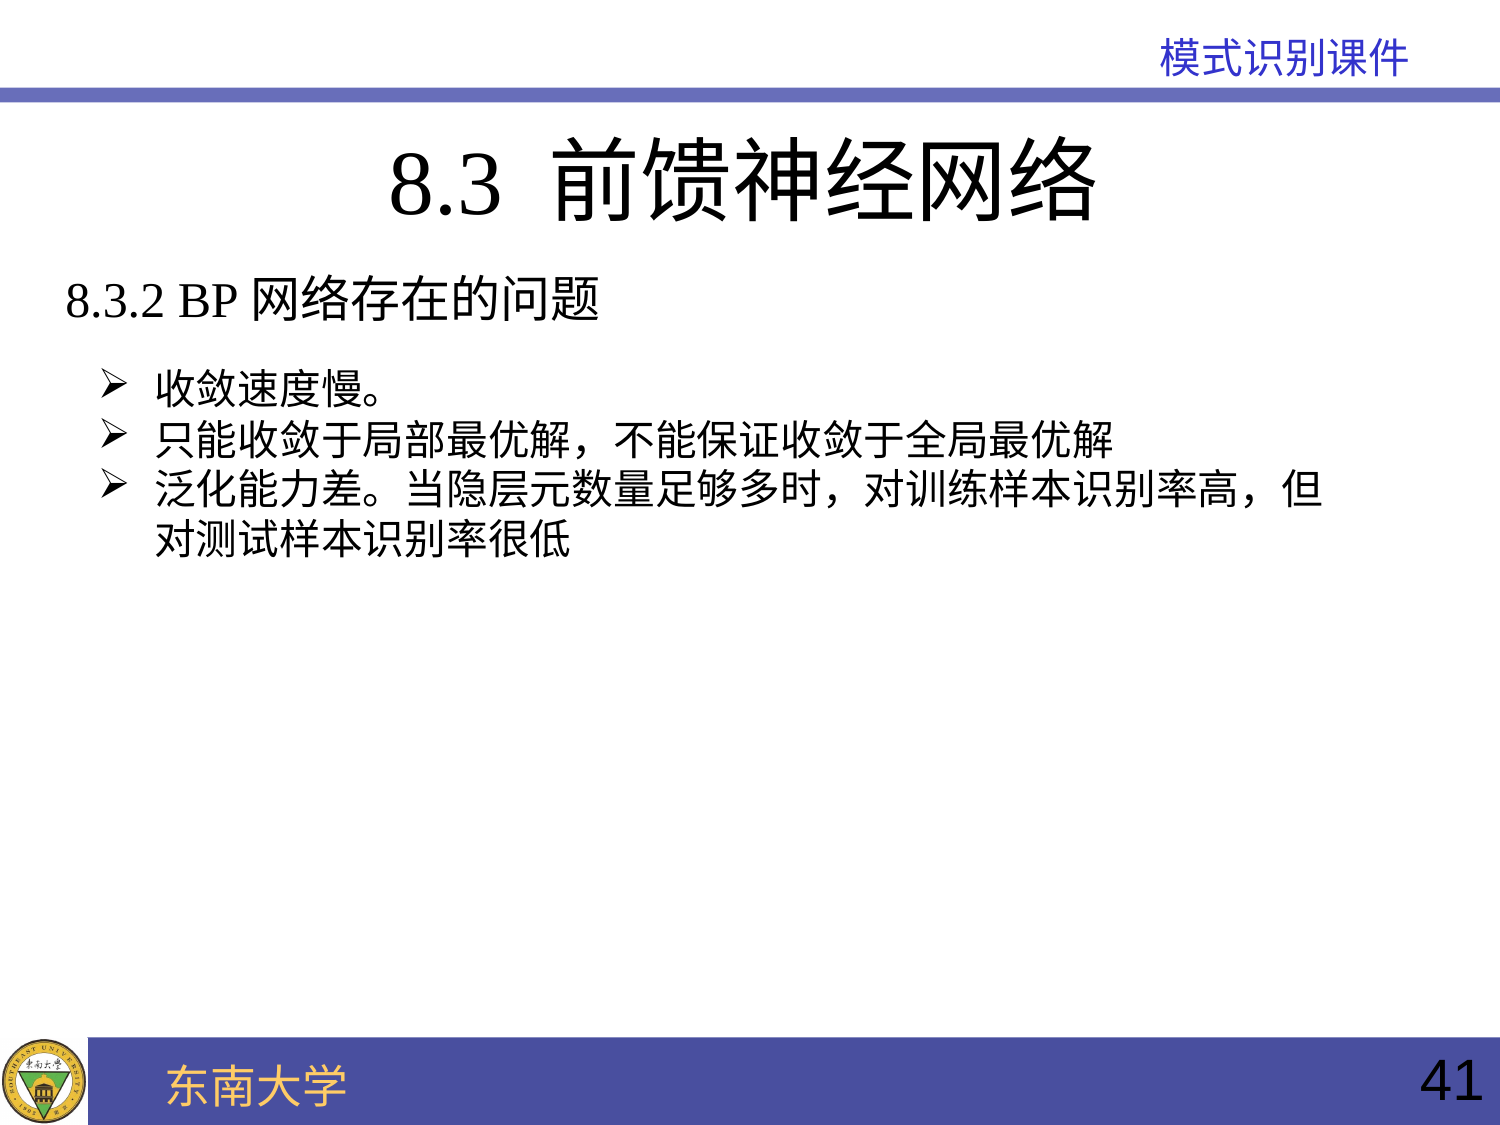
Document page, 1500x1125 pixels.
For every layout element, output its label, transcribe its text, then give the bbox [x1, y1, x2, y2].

text_box 8.3 前馈神经网络 [112, 99, 1376, 256]
slide_number 41 [1400, 1034, 1500, 1111]
text_box 收敛速度慢。 只能收敛于局部最优解，不能保证收敛于全局最优解 泛化能力差。当隐层元数量足够多时，对训练样本识别率高，但对测试样本识别率很低 [83, 355, 1353, 571]
picture [0, 1038, 88, 1125]
text_box 8.3.2 BP网络存在的问题 [50, 260, 616, 335]
